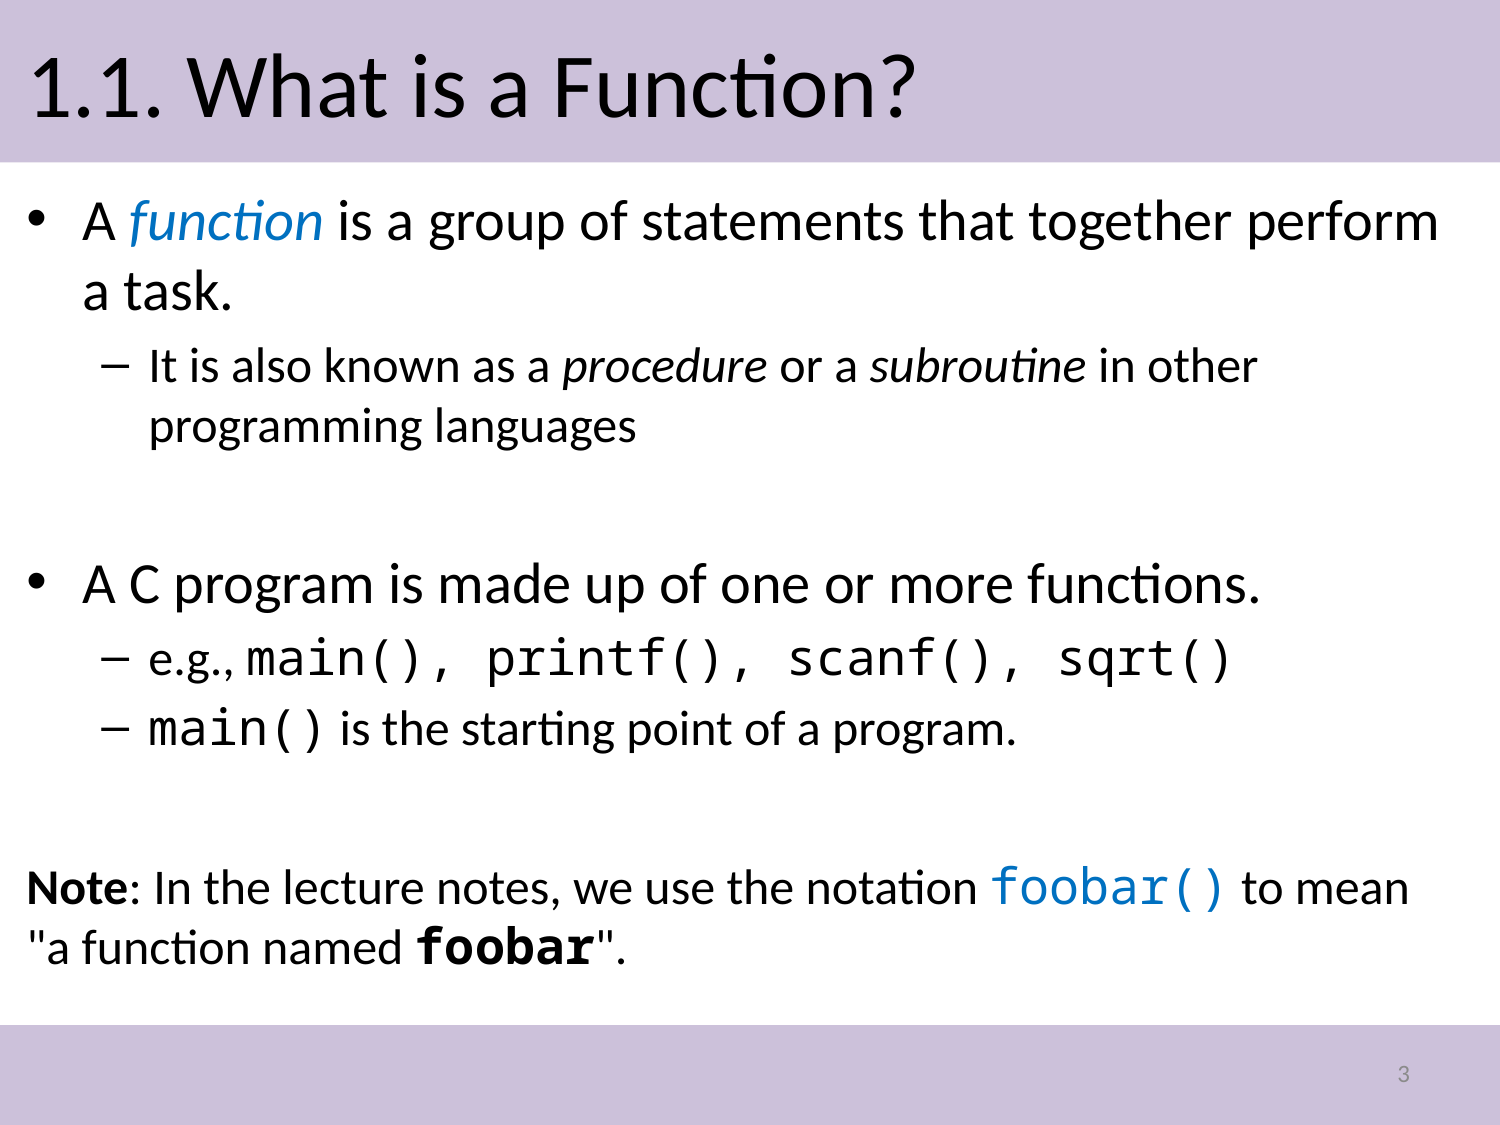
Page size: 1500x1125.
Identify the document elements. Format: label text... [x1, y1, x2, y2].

title 1.1. What is a Function? [11, 12, 1362, 150]
slide_number 3 [1074, 1042, 1425, 1103]
list A function is a group of statements that together perform a task. It is also known as a procedure or a subroutine in other programming languages A C program is made up of one or more functions. e.g., main(), printf(), scanf(), sqrt() main() is the starting point of a program. Note: In the lecture notes, we use the notation foobar() to mean "a function named foobar". [11, 174, 1477, 1013]
